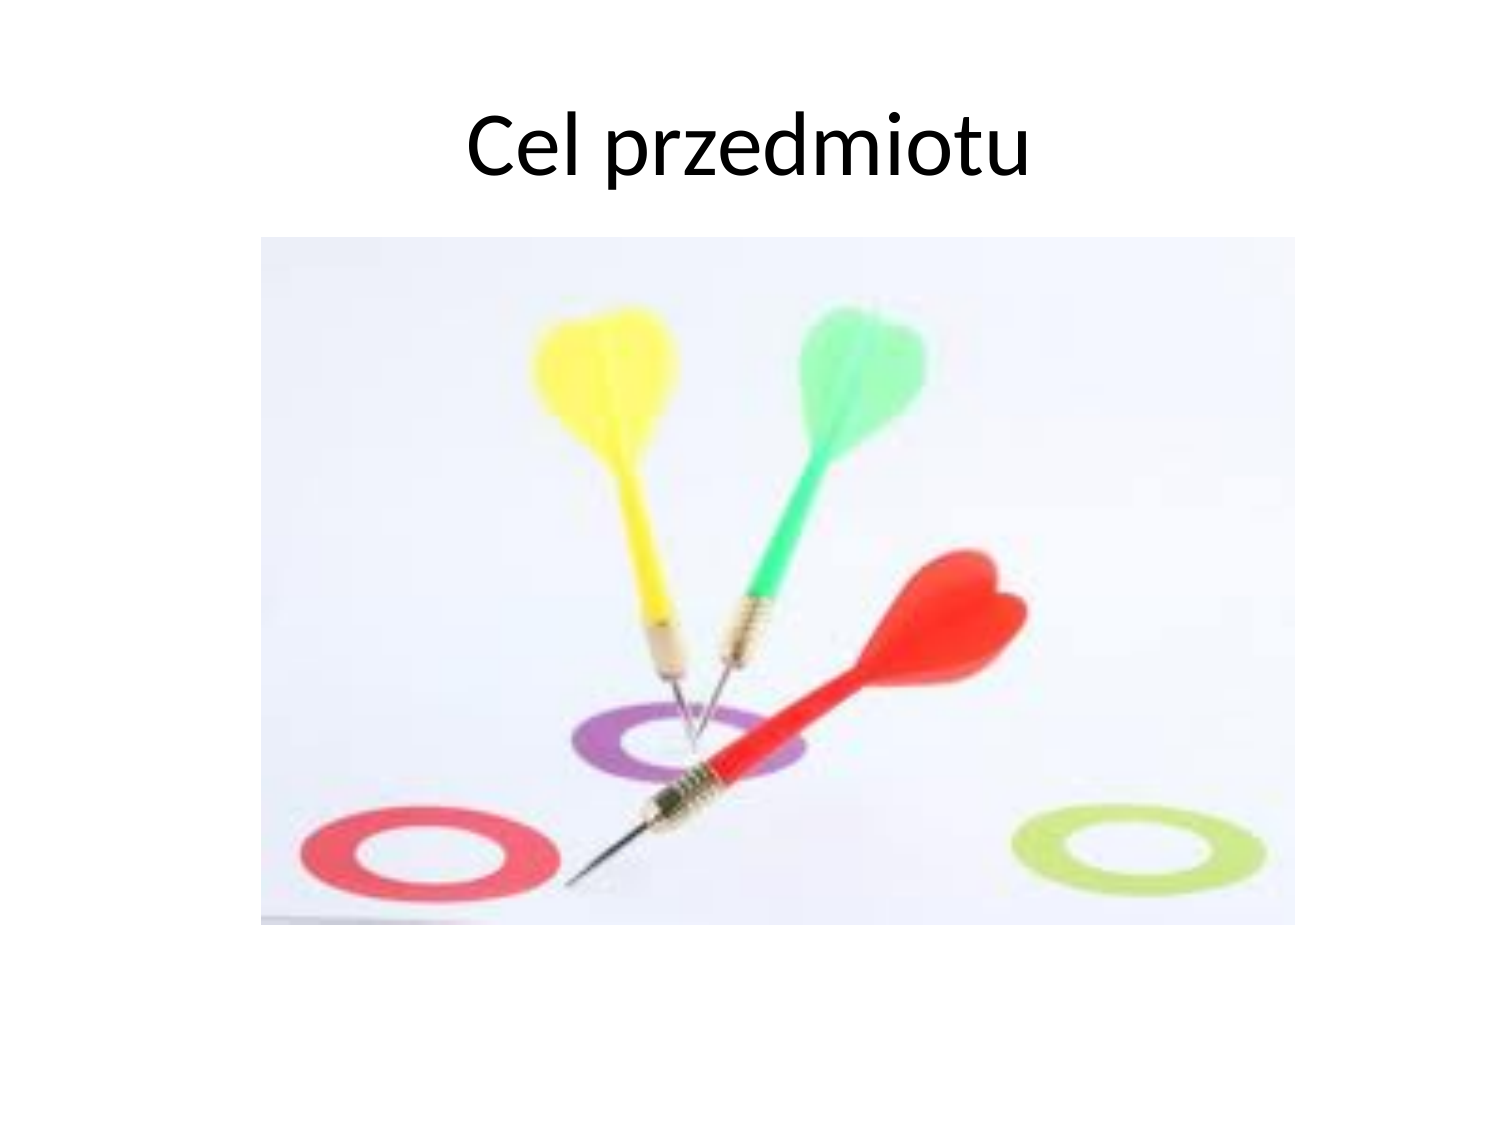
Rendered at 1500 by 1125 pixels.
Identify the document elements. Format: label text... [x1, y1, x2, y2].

picture [261, 237, 1295, 926]
title Cel przedmiotu [74, 44, 1426, 233]
